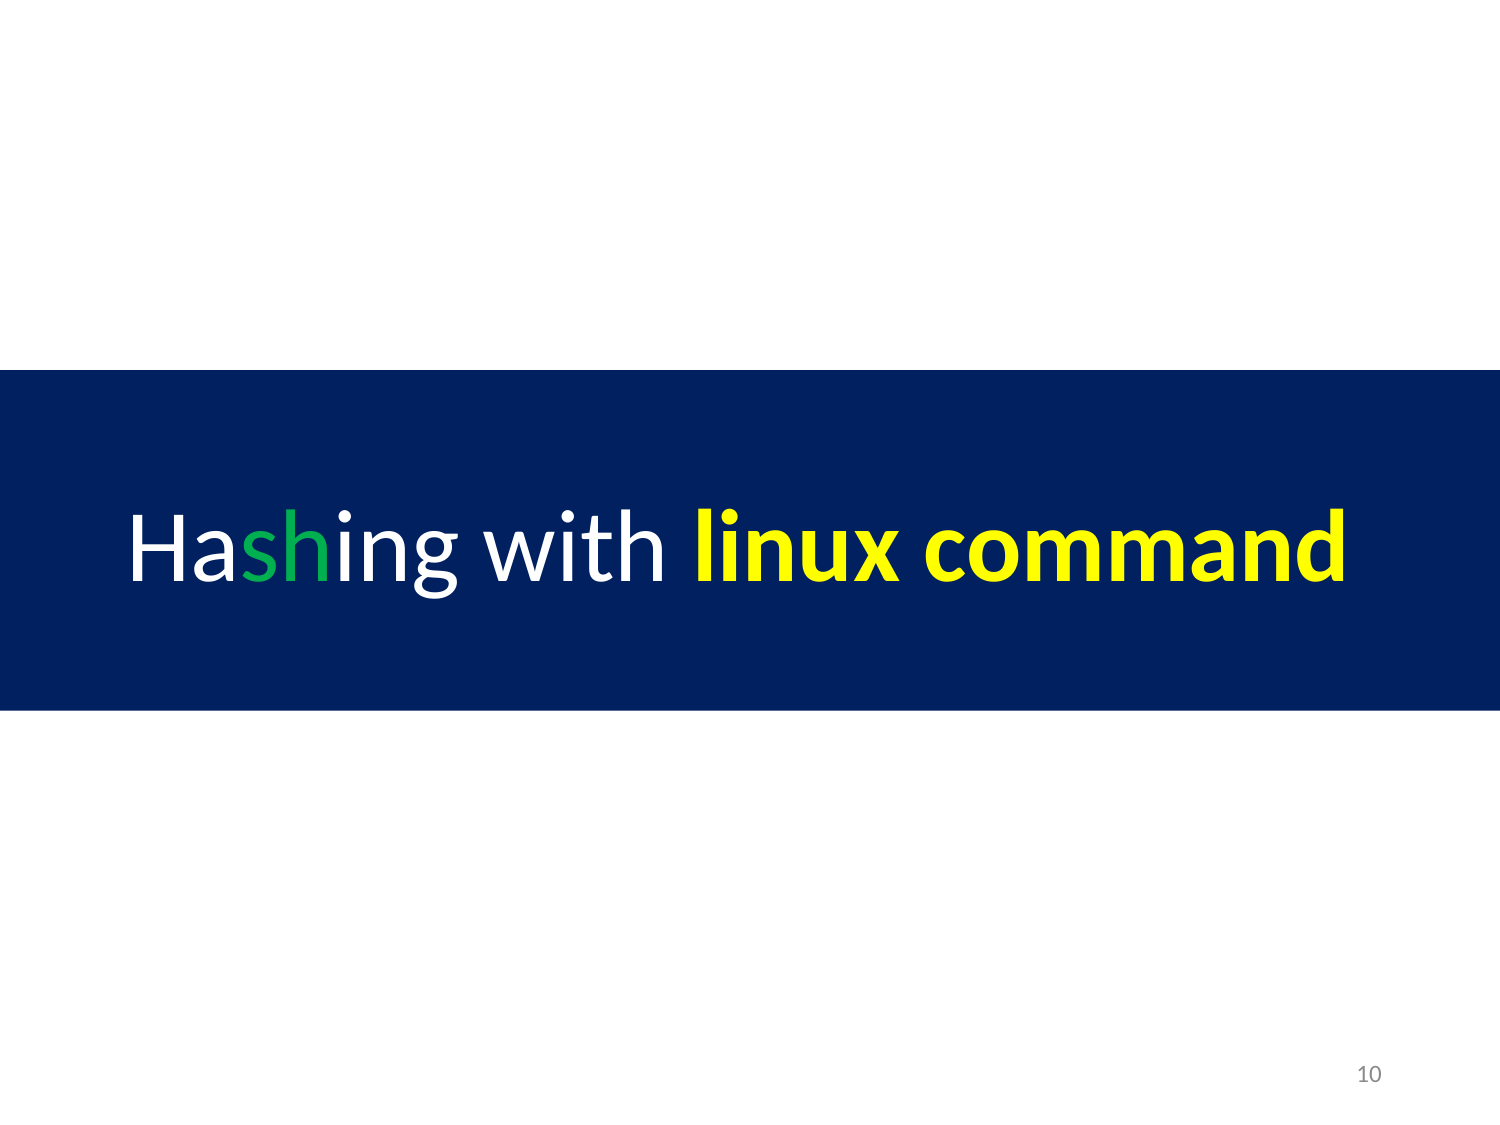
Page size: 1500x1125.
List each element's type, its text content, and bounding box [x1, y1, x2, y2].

slide_number 10 [1059, 1042, 1397, 1103]
text_box Hashing with linux command [0, 369, 1500, 712]
